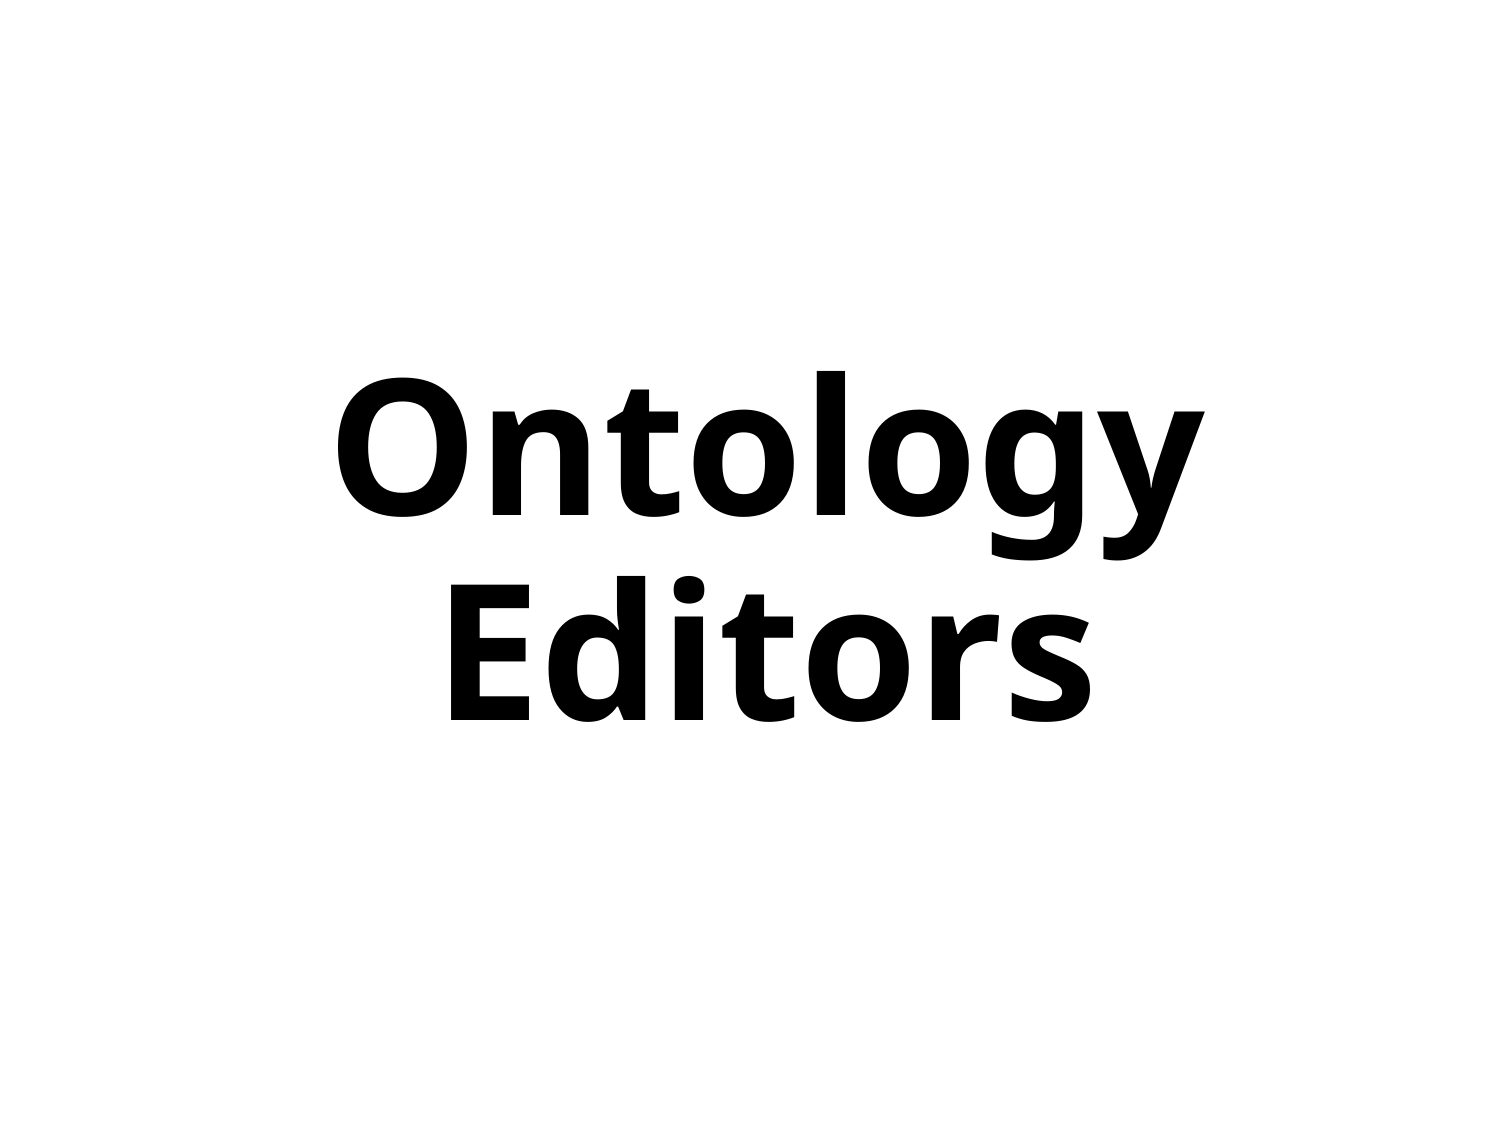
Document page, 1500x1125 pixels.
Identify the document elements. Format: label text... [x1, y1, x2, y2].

title Ontology Editors [87, 224, 1446, 888]
